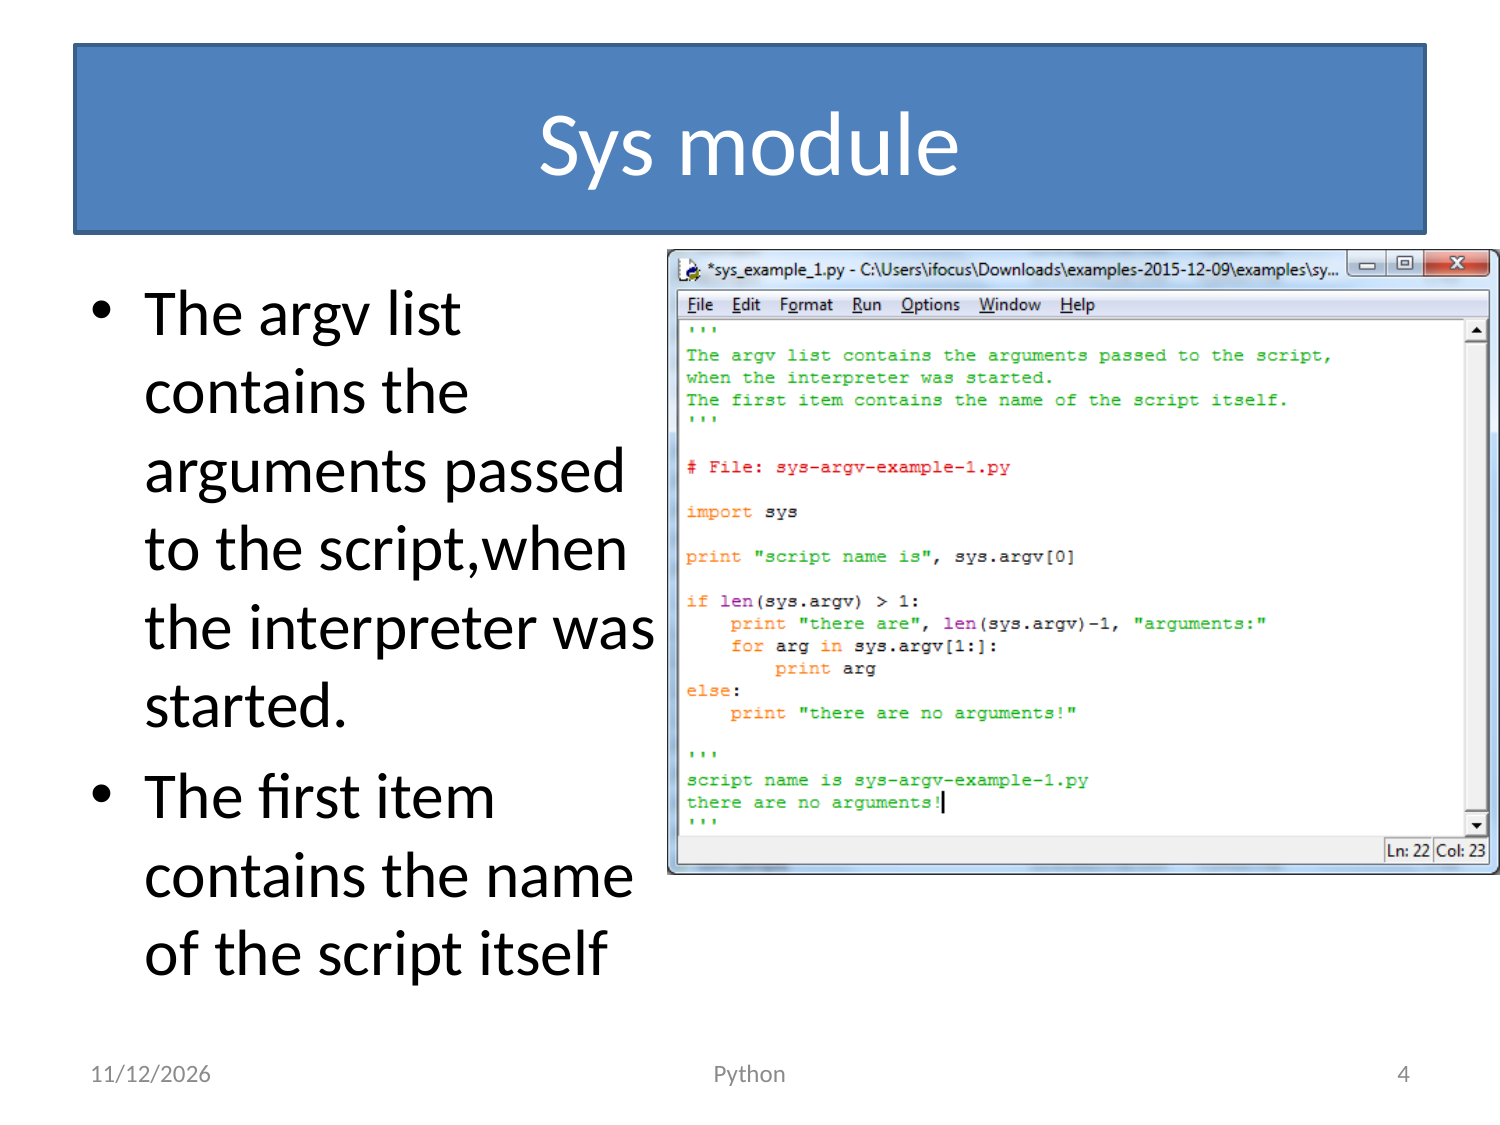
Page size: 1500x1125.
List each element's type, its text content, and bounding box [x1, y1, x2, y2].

picture [666, 249, 1500, 876]
footer Python [512, 1042, 988, 1103]
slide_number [75, 1042, 425, 1103]
slide_number 4 [1074, 1042, 1425, 1103]
list The argv list contains the arguments passed to the script,when the interpreter was started. The first item contains the name of the script itself [75, 262, 675, 1000]
title Sys module [73, 43, 1427, 235]
